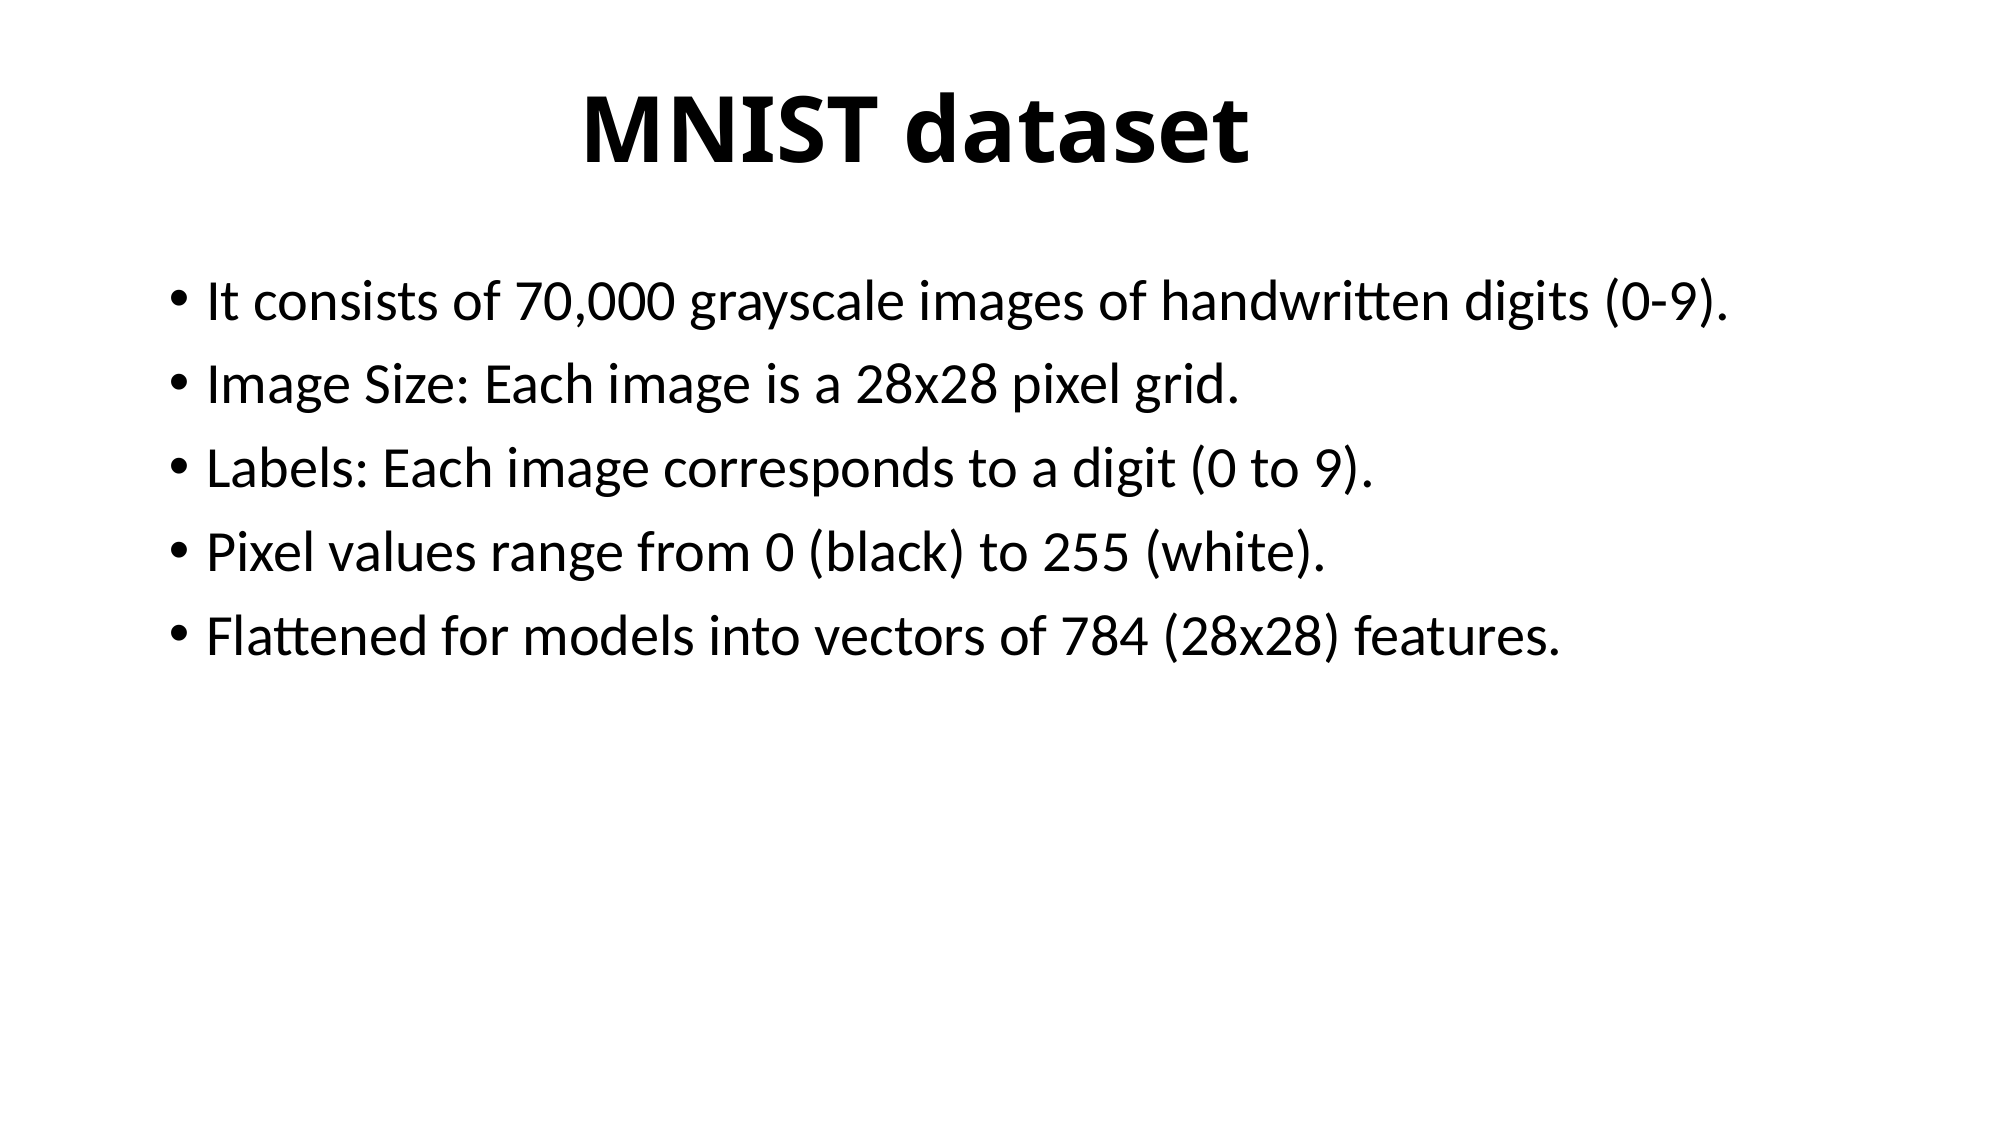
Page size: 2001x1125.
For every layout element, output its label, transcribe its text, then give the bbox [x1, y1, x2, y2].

list It consists of 70,000 grayscale images of handwritten digits (0-9). Image Size: Each image is a 28x28 pixel grid. Labels: Each image corresponds to a digit (0 to 9). Pixel values range from 0 (black) to 255 (white). Flattened for models into vectors of 784 (28x28) features. [153, 262, 1879, 677]
title MNIST dataset [53, 69, 1779, 196]
